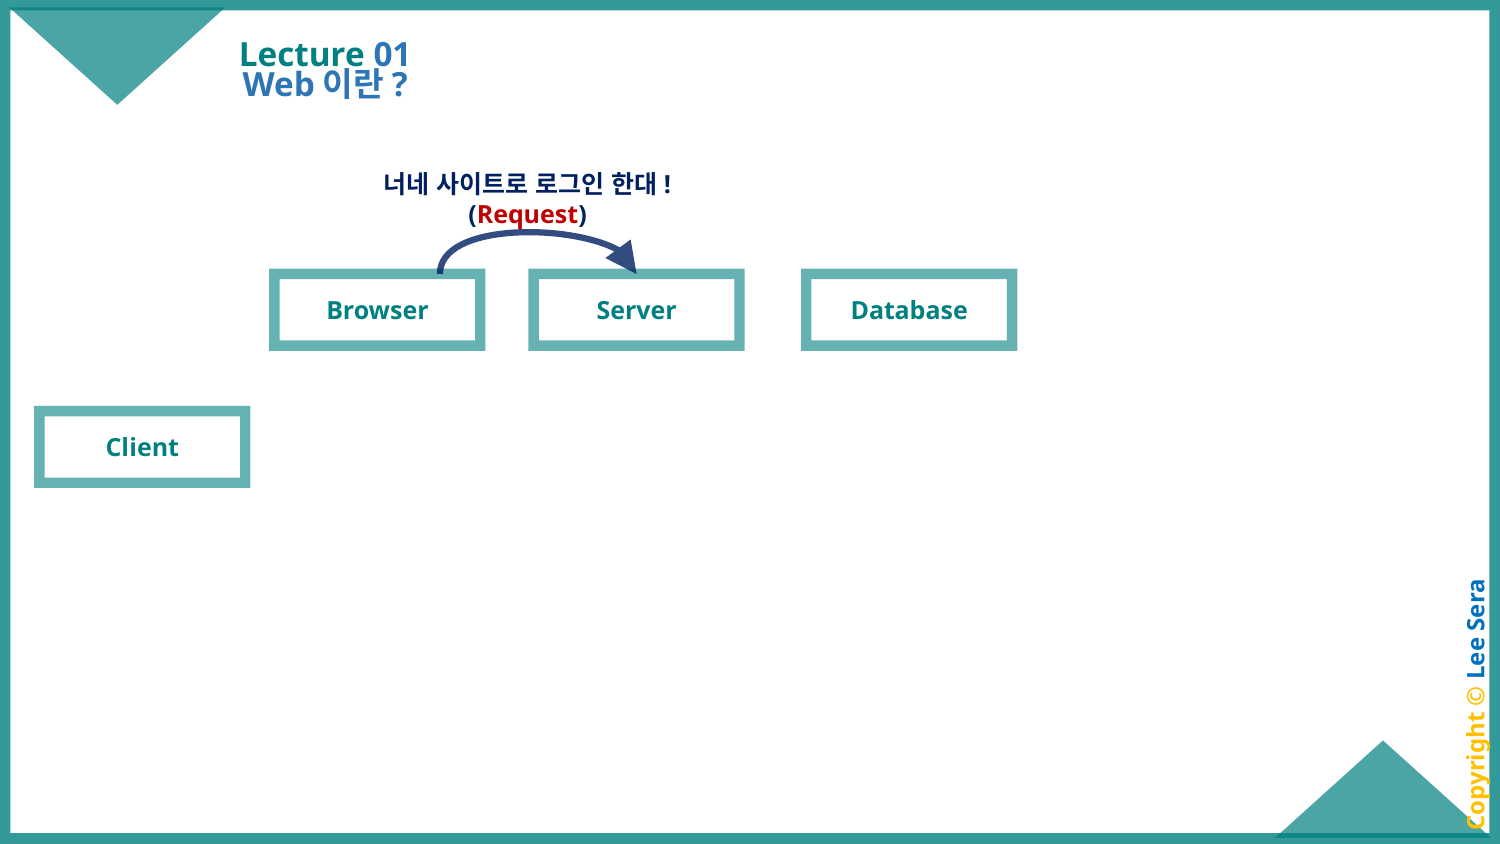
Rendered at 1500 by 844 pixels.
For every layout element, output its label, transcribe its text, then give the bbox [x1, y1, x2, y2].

text_box [0, 0, 1500, 844]
text_box Database [805, 273, 1013, 347]
text_box [6, 6, 228, 107]
text_box Copyright © Lee Sera [1458, 565, 1496, 844]
text_box Browser [273, 273, 481, 347]
text_box Server [533, 273, 741, 347]
text_box Client [38, 410, 246, 484]
text_box Lecture 01 [210, 8, 440, 62]
text_box Web이란? [165, 62, 485, 113]
text_box [1272, 739, 1458, 839]
text_box 너네 사이트로 로그인 한대! (Request) [372, 163, 683, 235]
